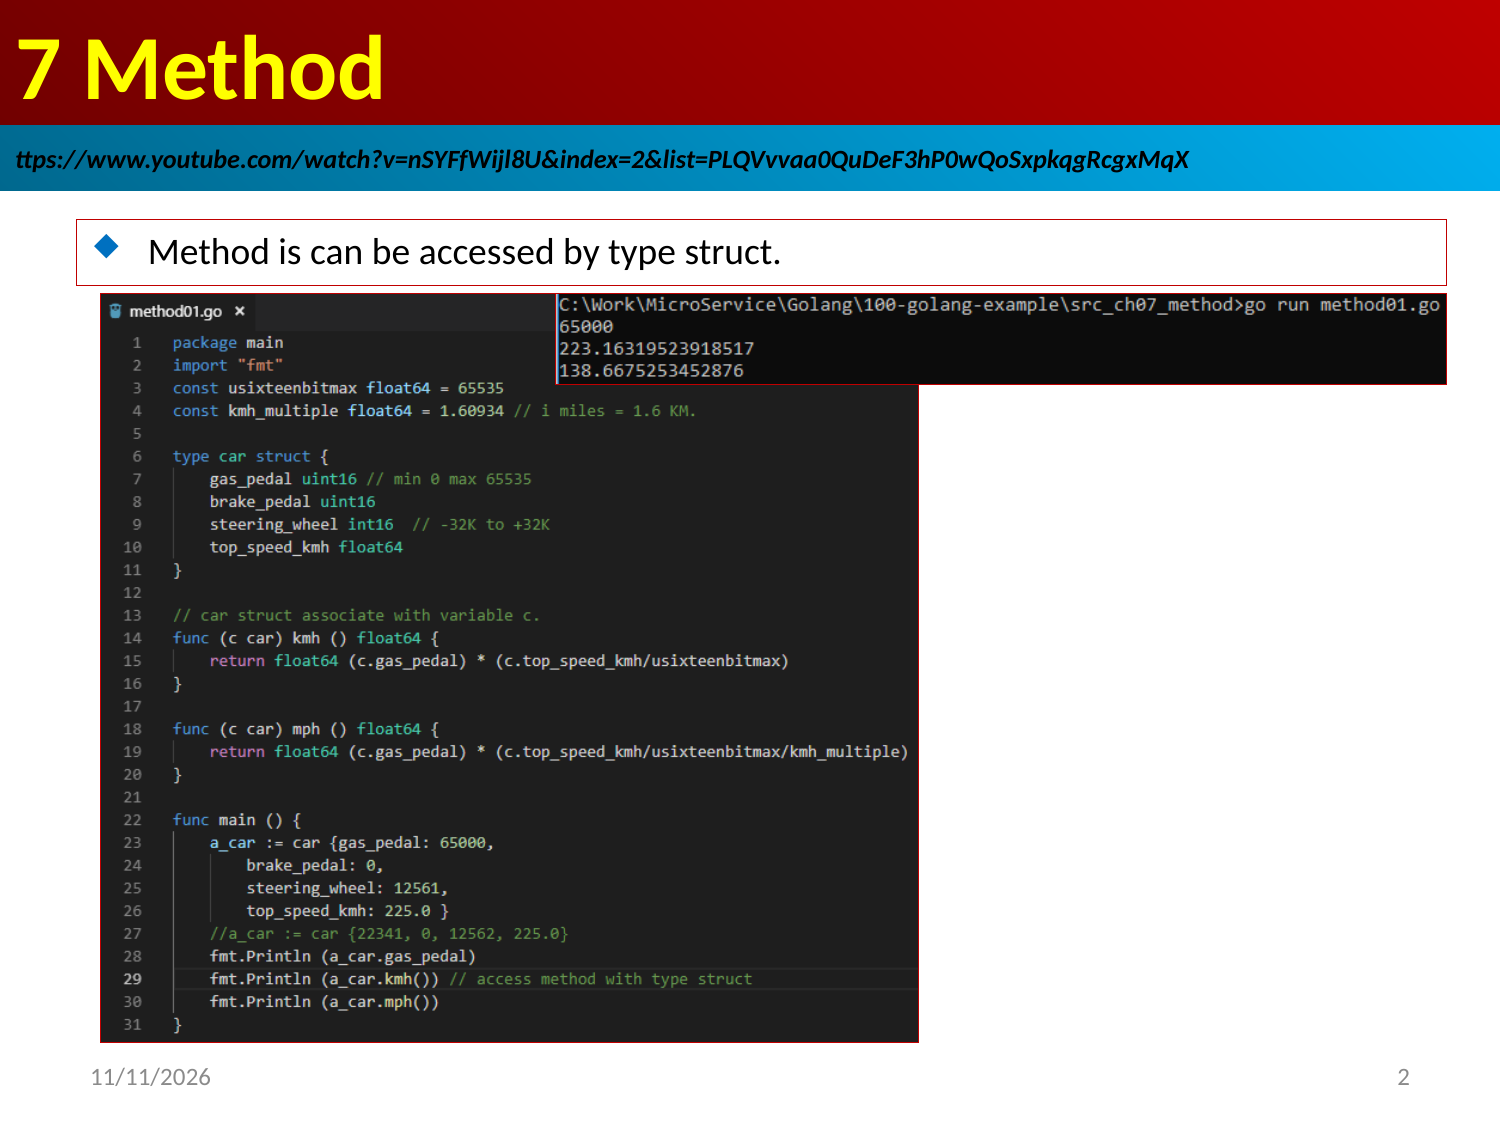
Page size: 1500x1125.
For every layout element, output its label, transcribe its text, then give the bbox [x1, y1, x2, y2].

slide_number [75, 1042, 425, 1109]
text_box ttps://www.youtube.com/watch?v=nSYFfWijl8U&index=2&list=PLQVvvaa0QuDeF3hP0wQoSxpkqgRcgxMqX [0, 125, 1500, 191]
title 7 Method [0, 0, 1500, 125]
slide_number 2 [1074, 1042, 1425, 1109]
subtitle Method is can be accessed by type struct. [76, 219, 1447, 286]
picture [100, 293, 1448, 1043]
